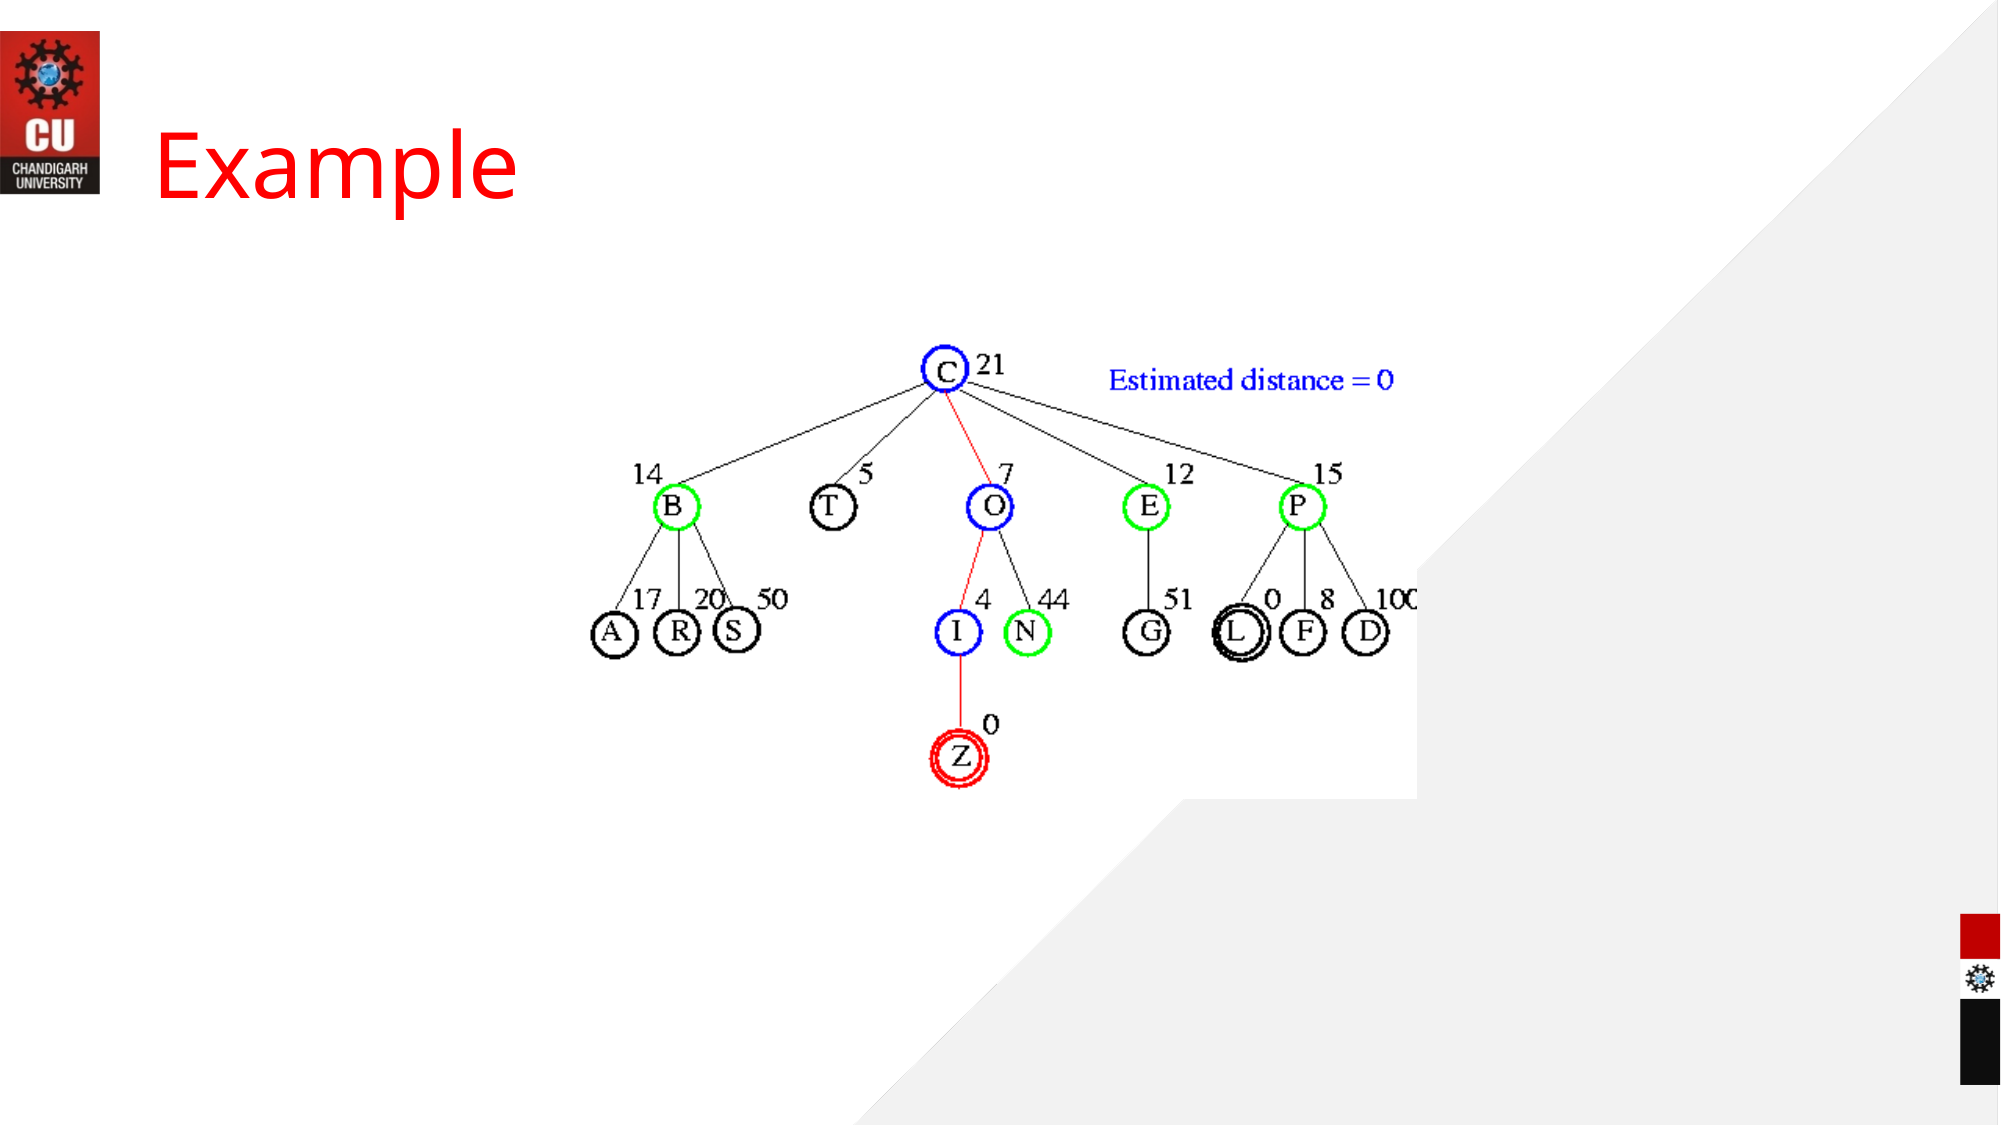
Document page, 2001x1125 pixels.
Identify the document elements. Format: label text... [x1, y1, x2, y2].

picture [0, 0, 2001, 1125]
title Example [137, 59, 1863, 278]
